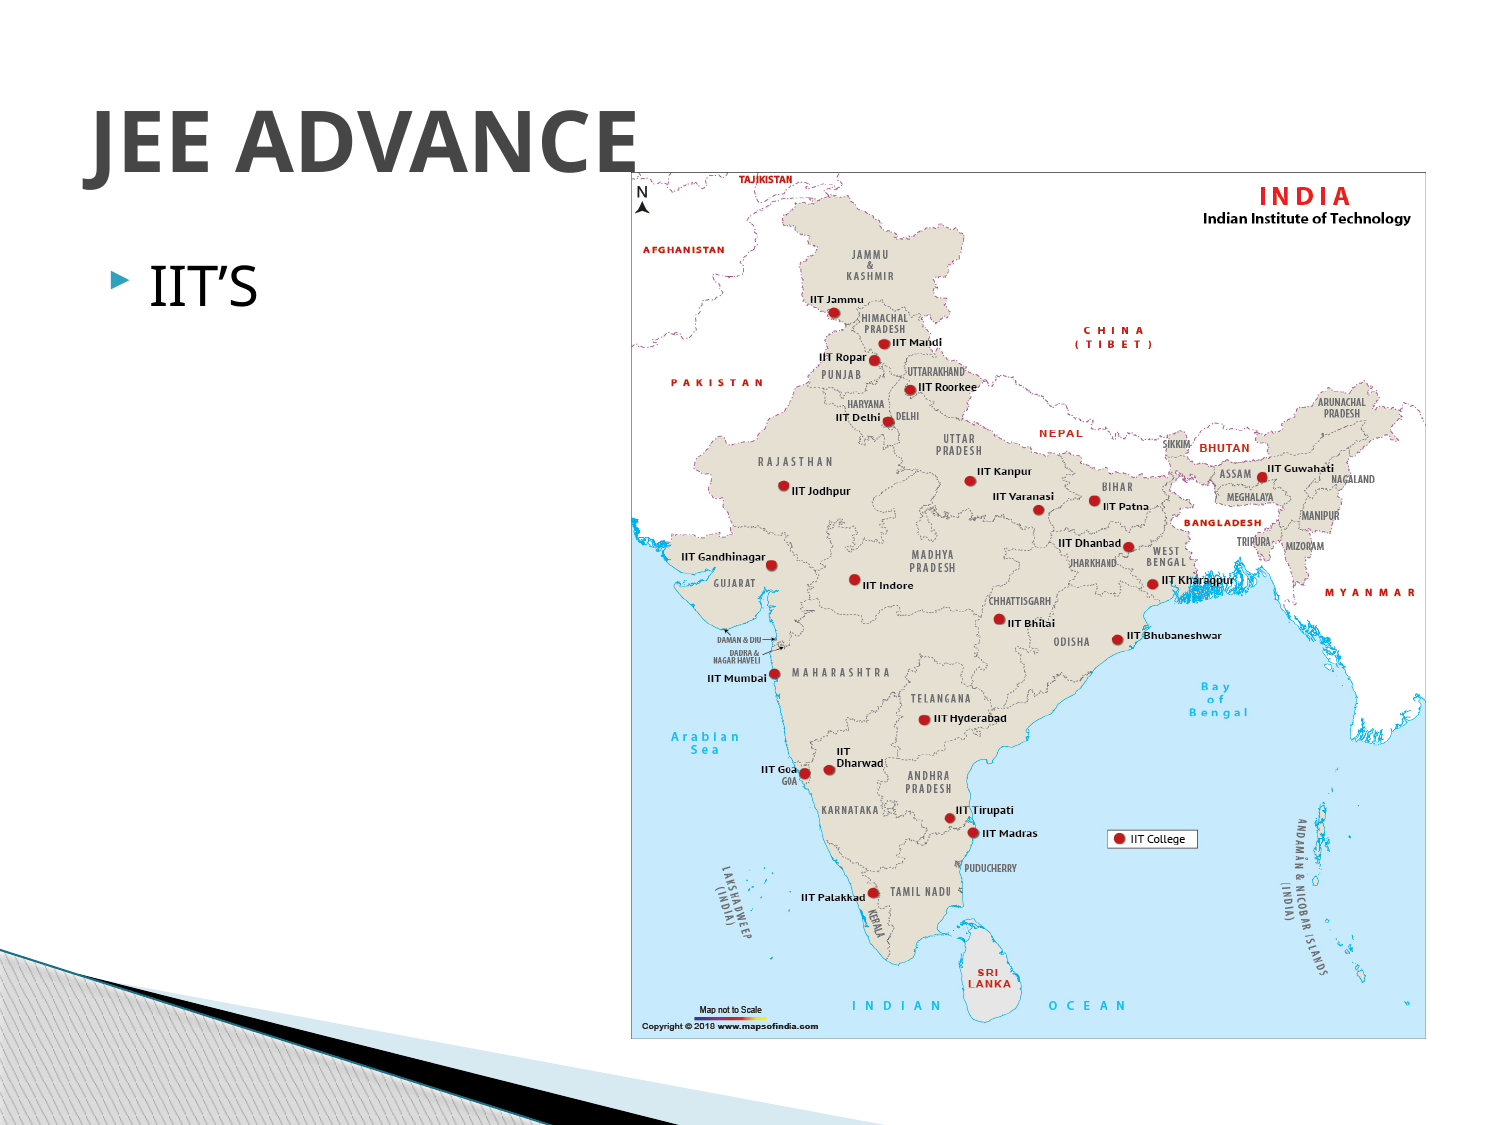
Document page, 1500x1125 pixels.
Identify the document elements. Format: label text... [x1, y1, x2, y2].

picture [631, 172, 1426, 1039]
list IIT’S [75, 243, 625, 986]
title JEE ADVANCE [75, 45, 1425, 233]
